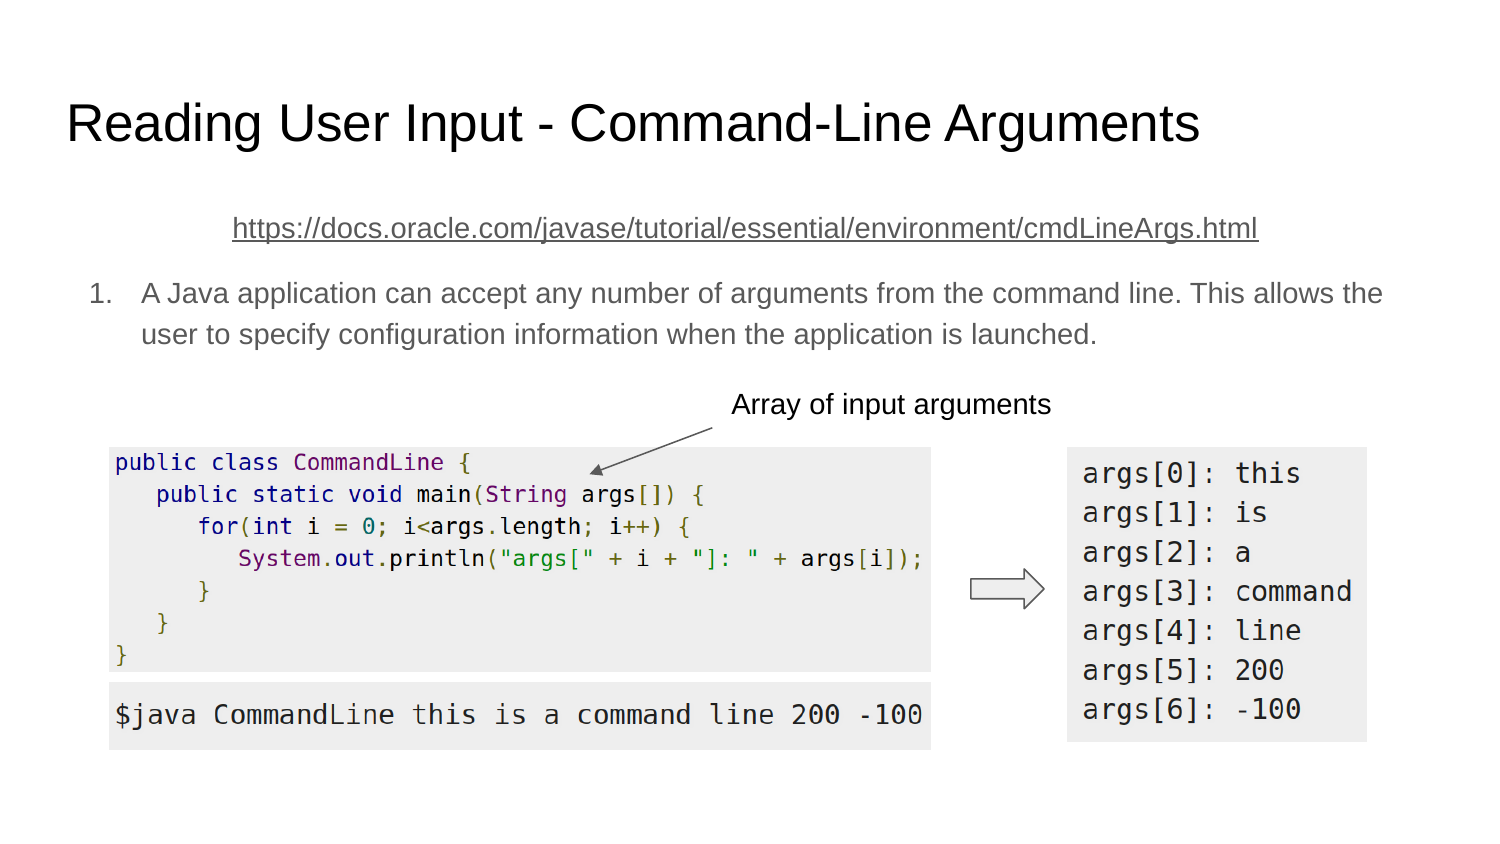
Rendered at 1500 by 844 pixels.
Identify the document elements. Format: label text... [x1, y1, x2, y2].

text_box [589, 427, 713, 475]
list https://docs.oracle.com/javase/tutorial/essential/environment/cmdLineArgs.html A Java application can accept any number of arguments from the command line. This allows the user to specify configuration information when the application is launched. [51, 189, 1449, 750]
picture [1066, 447, 1367, 742]
picture [109, 682, 932, 750]
text_box [970, 568, 1045, 609]
title Reading User Input - Command-Line Arguments [51, 72, 1449, 167]
picture [109, 447, 932, 672]
text_box Array of input arguments [716, 370, 1118, 436]
